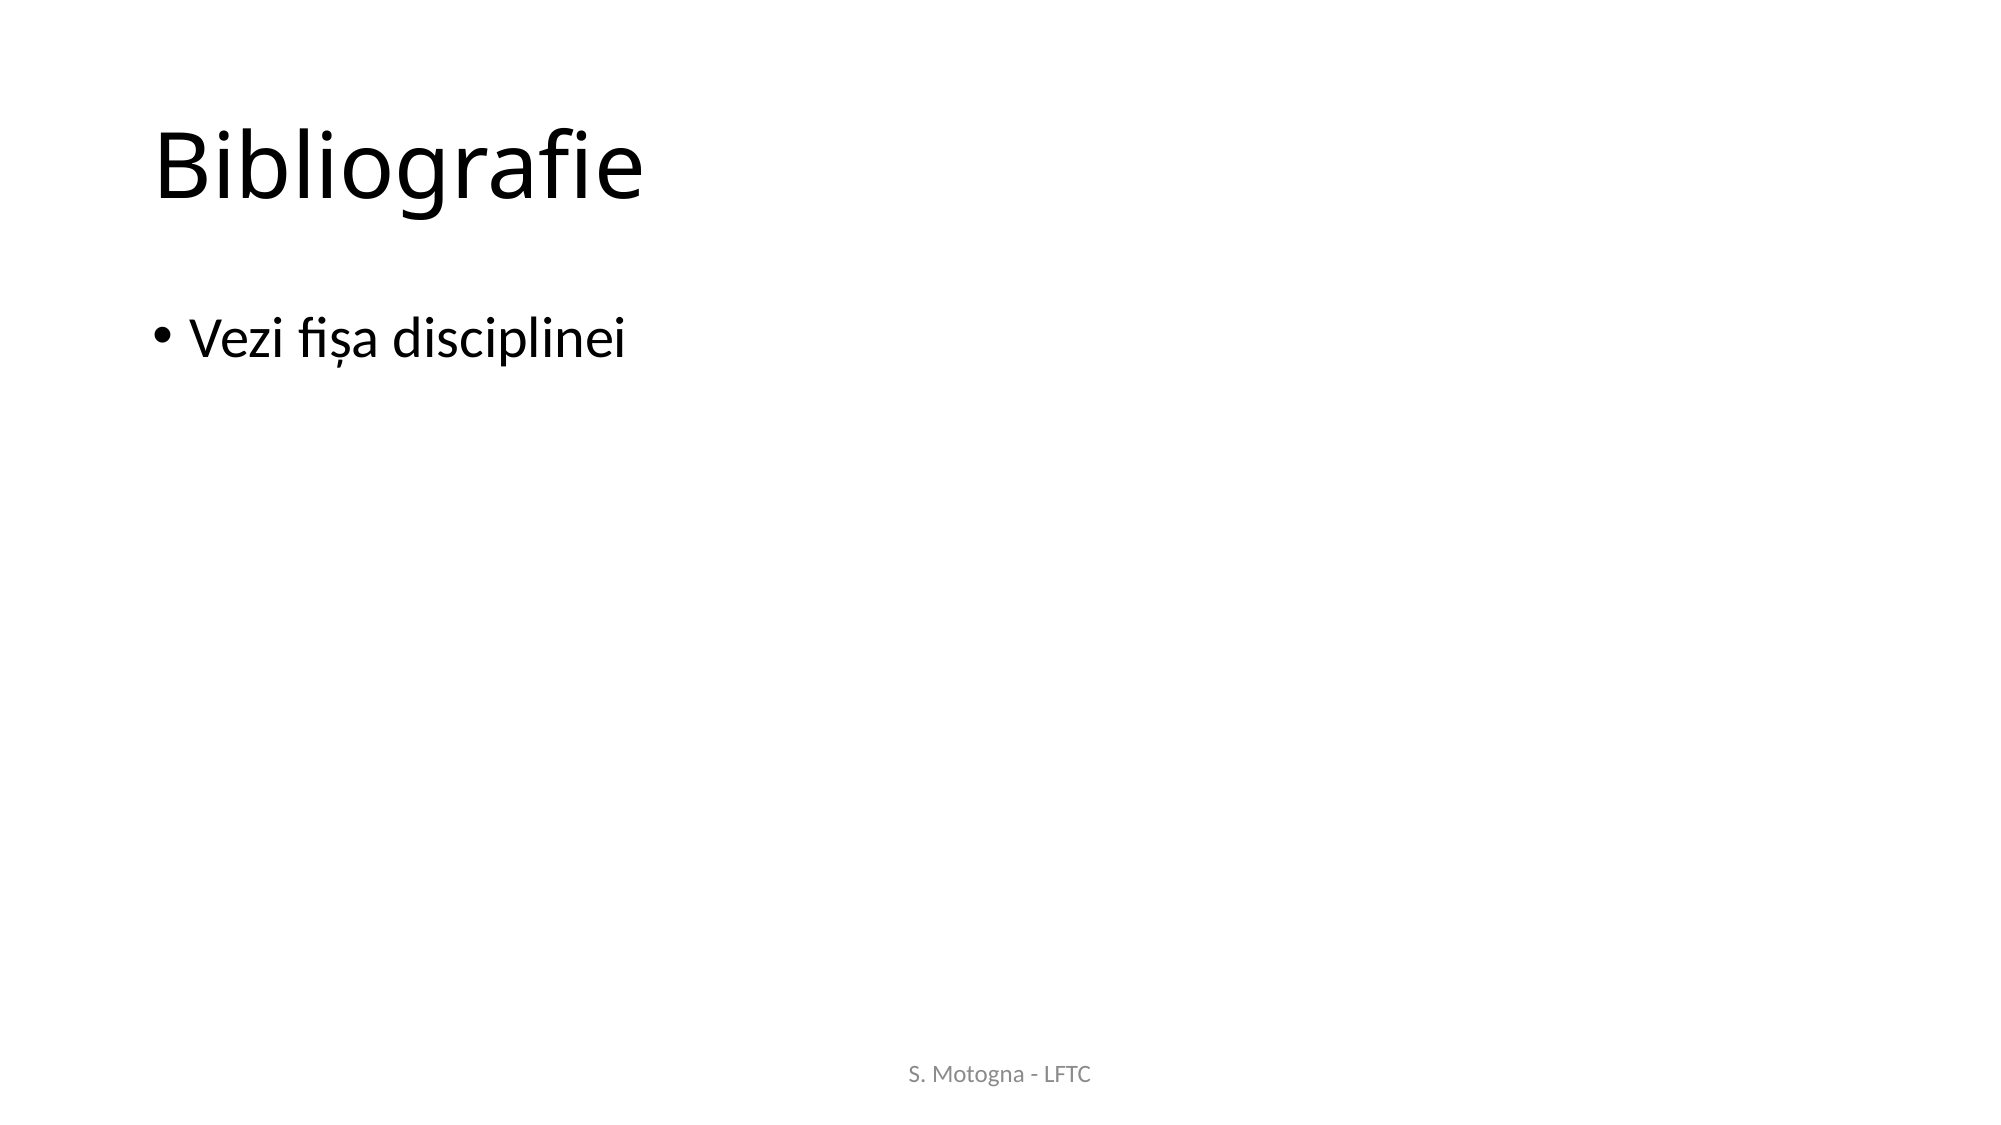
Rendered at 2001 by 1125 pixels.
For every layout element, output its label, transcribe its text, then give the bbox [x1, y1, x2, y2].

list Vezi fișa disciplinei [137, 299, 1863, 1014]
title Bibliografie [137, 59, 1863, 278]
footer S. Motogna - LFTC [662, 1042, 1338, 1103]
